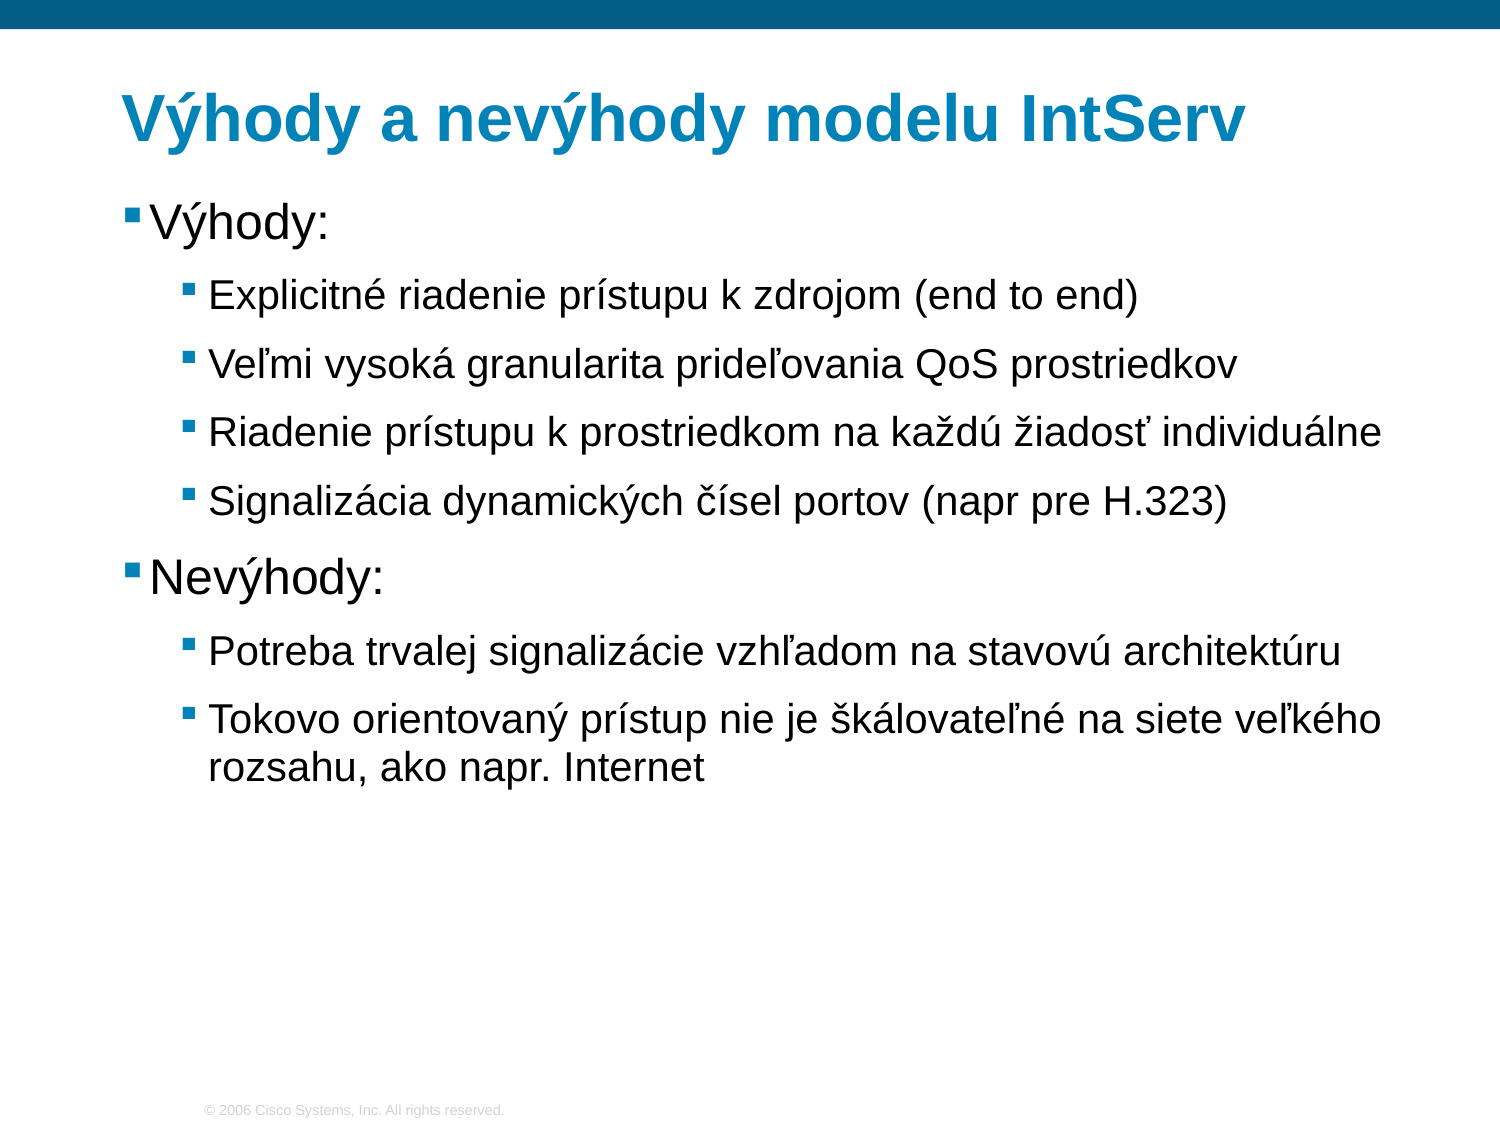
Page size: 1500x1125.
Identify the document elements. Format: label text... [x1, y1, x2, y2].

title Výhody a nevýhody modelu IntServ [107, 50, 1444, 163]
list Výhody: Explicitné riadenie prístupu k zdrojom (end to end) Veľmi vysoká granularita prideľovania QoS prostriedkov Riadenie prístupu k prostriedkom na každú žiadosť individuálne Signalizácia dynamických čísel portov (napr pre H.323) Nevýhody: Potreba trvalej signalizácie vzhľadom na stavovú architektúru Tokovo orientovaný prístup nie je škálovateľné na siete veľkého rozsahu, ako napr. Internet [107, 187, 1447, 1075]
